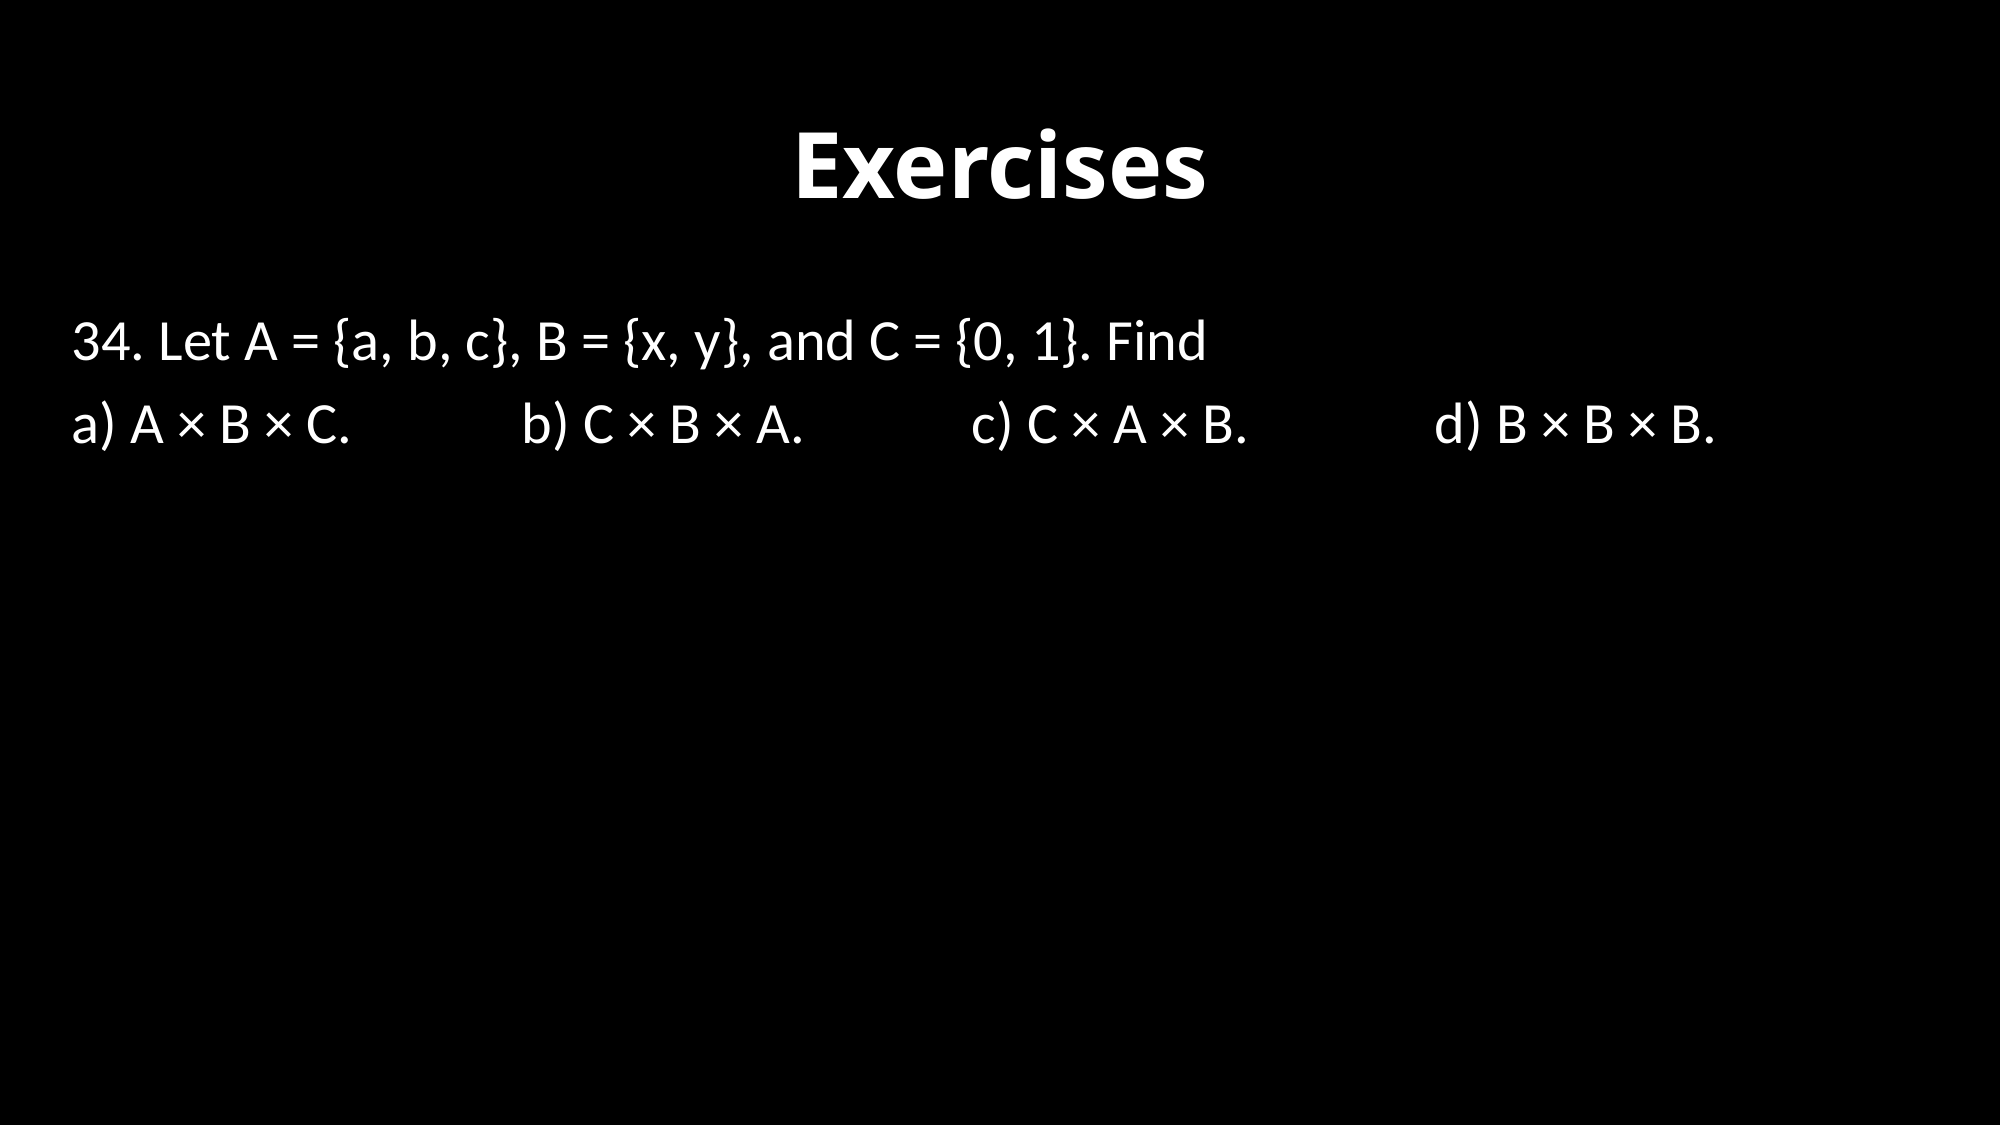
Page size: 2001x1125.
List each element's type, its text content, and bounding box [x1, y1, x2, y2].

title Exercises [137, 59, 1863, 278]
list 34. Let A = {a, b, c}, B = {x, y}, and C = {0, 1}. Find a) A × B × C. b) C × B × A. c) C × A × B. d) B × B × B. [56, 302, 1944, 1017]
